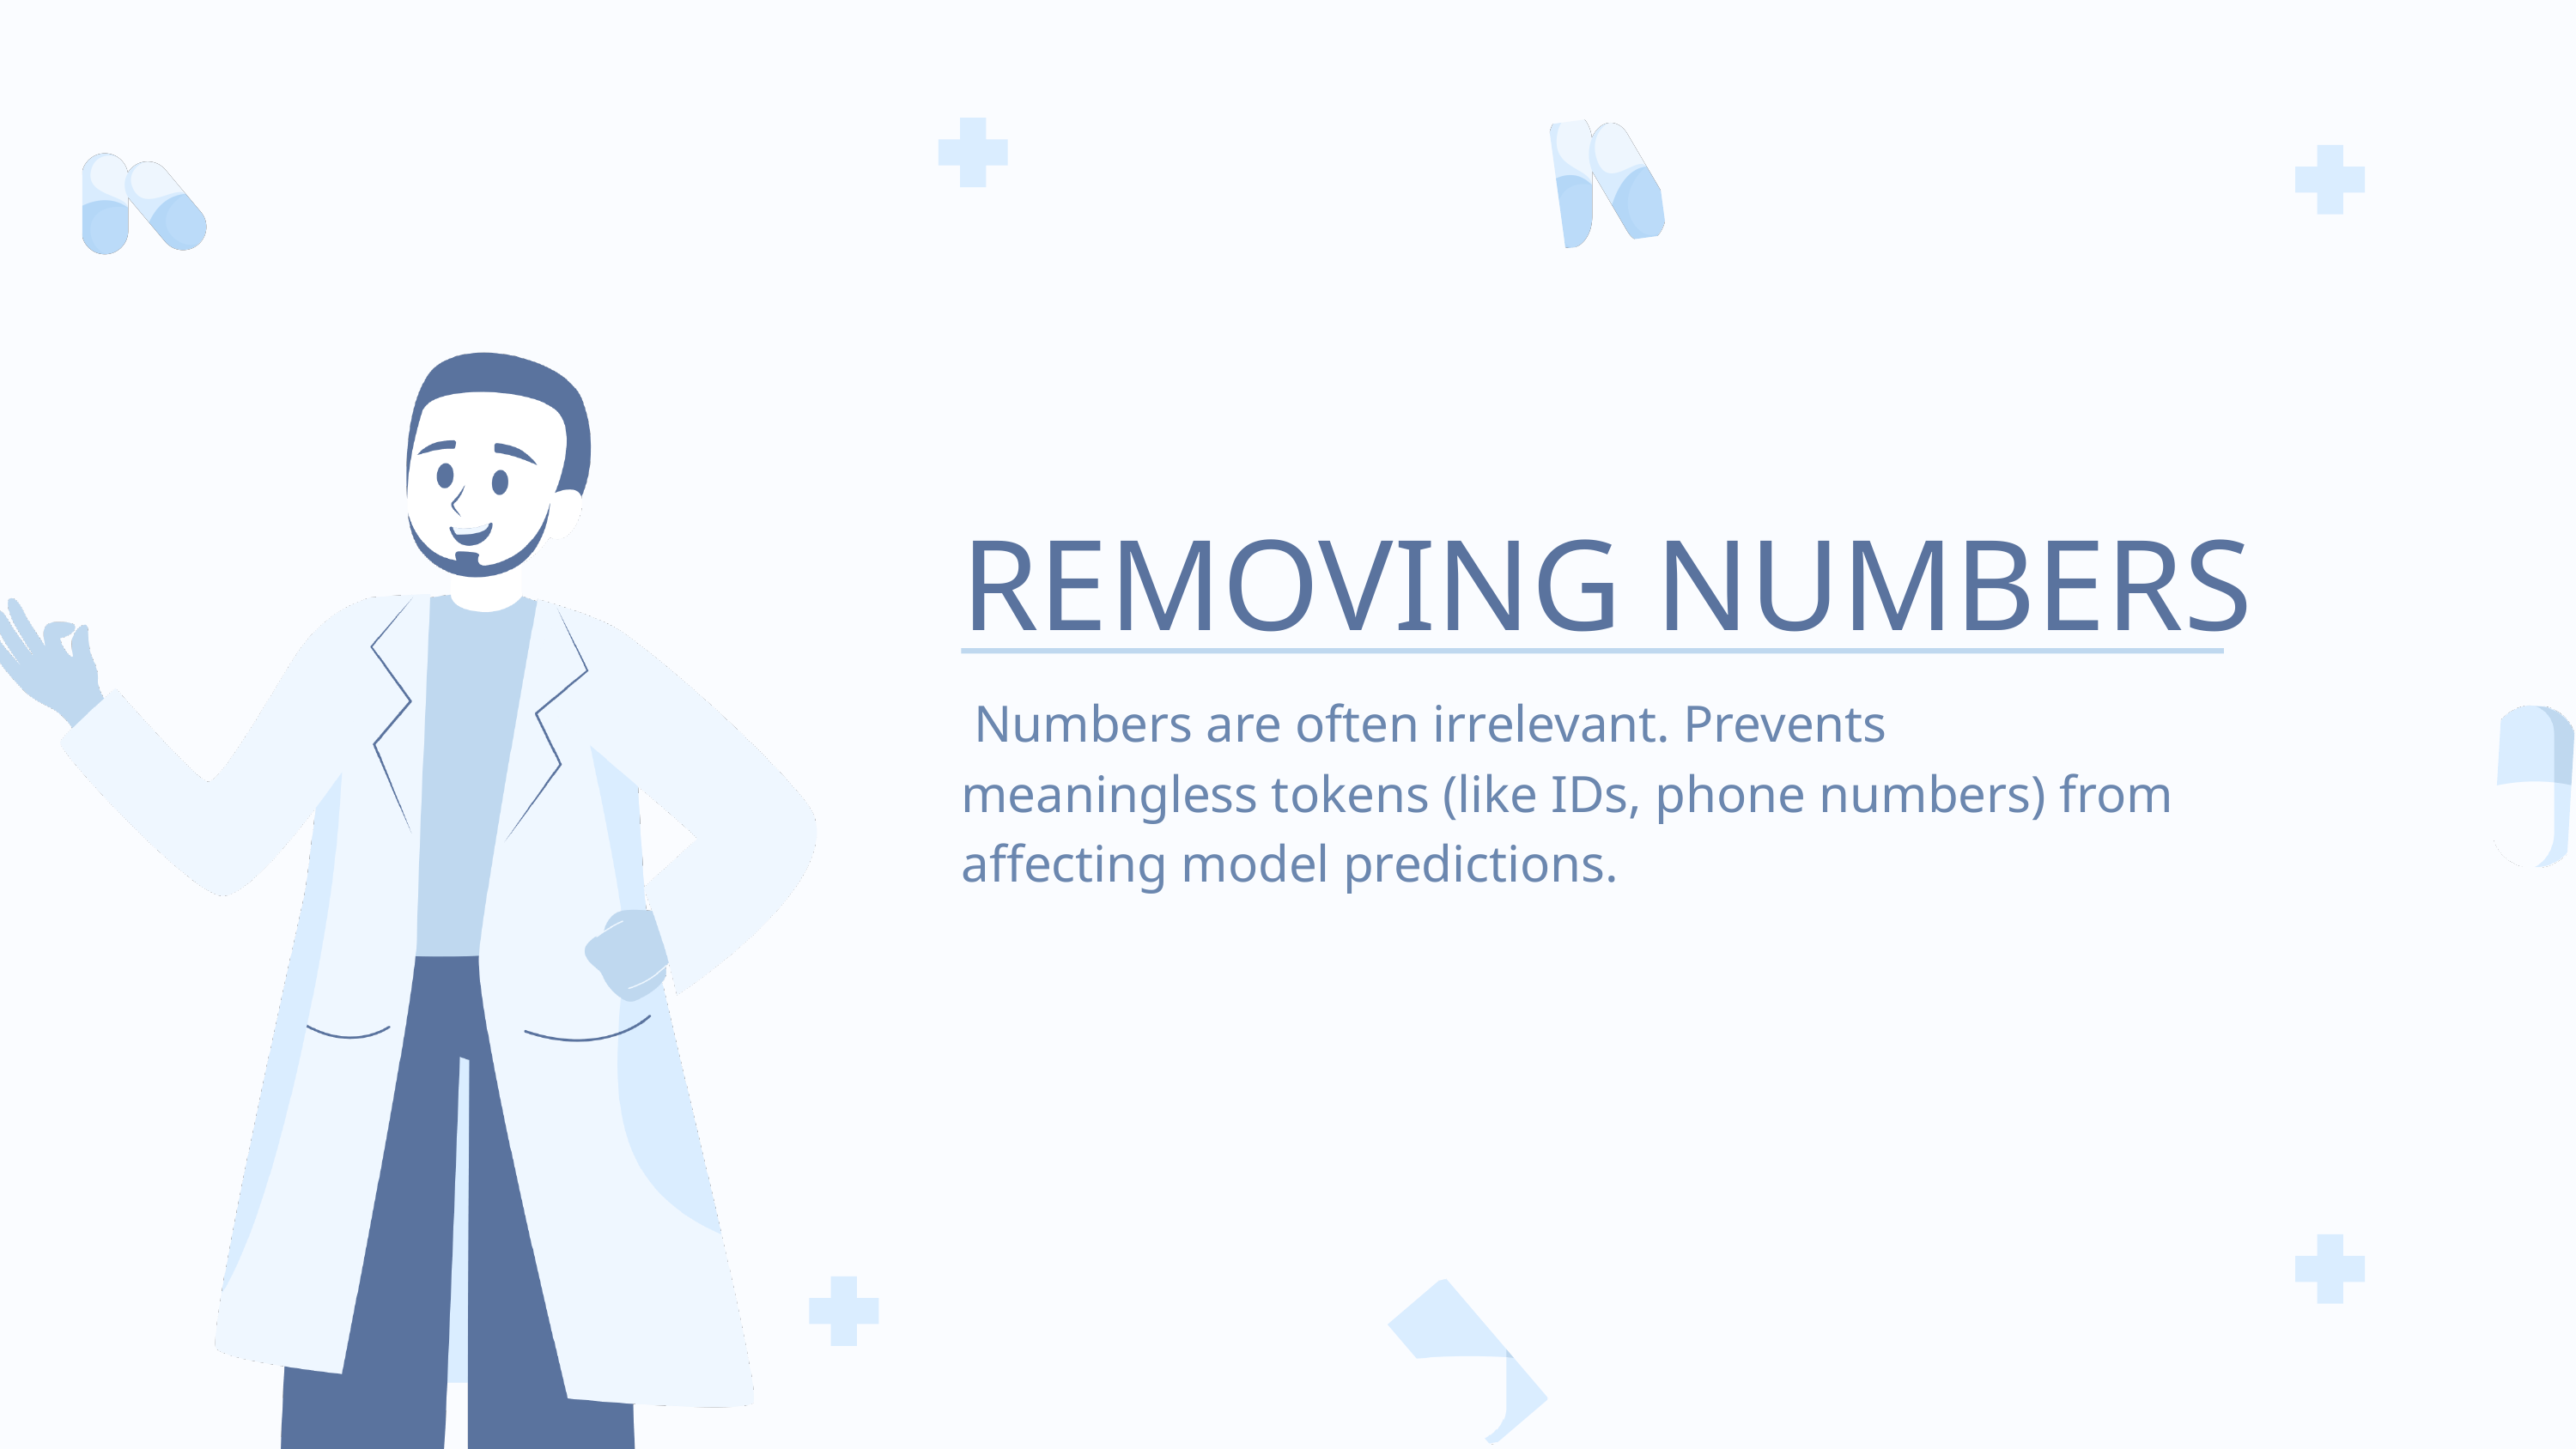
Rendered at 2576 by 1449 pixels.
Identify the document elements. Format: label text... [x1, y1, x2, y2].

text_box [809, 1276, 879, 1347]
text_box [82, 152, 208, 255]
text_box Numbers are often irrelevant. Prevents meaningless tokens (like IDs, phone numbers) from affecting model predictions. [961, 682, 2185, 893]
text_box [0, 333, 839, 1449]
text_box [1387, 1276, 1549, 1447]
text_box REMOVING NUMBERS [961, 480, 2432, 656]
text_box [1548, 110, 1668, 249]
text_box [2294, 144, 2366, 215]
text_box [938, 117, 1008, 188]
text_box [2294, 1234, 2366, 1304]
text_box [2492, 703, 2576, 870]
